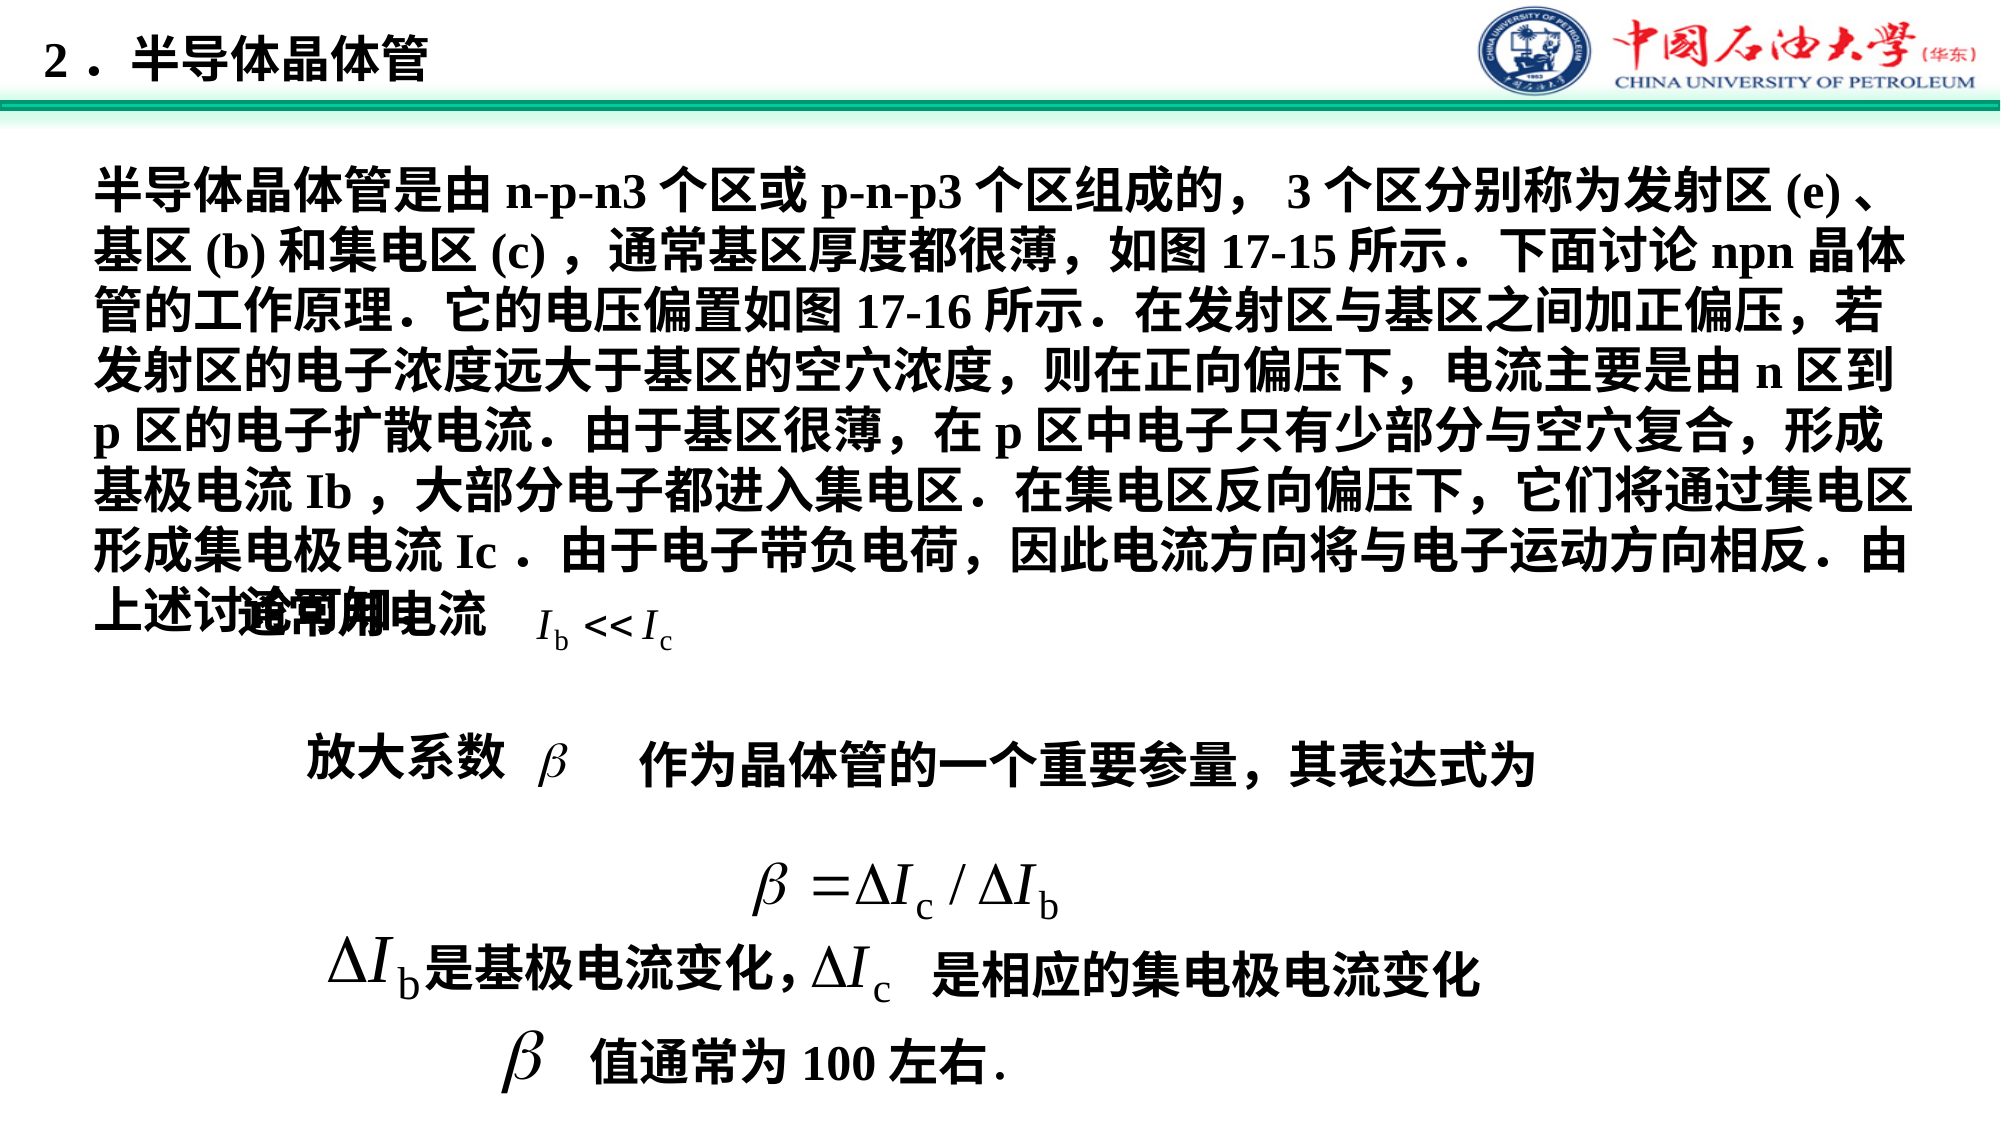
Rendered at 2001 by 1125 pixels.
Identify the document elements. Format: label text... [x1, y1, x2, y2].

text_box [78, 148, 1934, 802]
picture [1393, 0, 2001, 90]
text_box 2．半导体晶体管 [28, 19, 446, 95]
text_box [314, 916, 1579, 1018]
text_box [486, 1011, 1261, 1114]
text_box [739, 845, 1071, 915]
